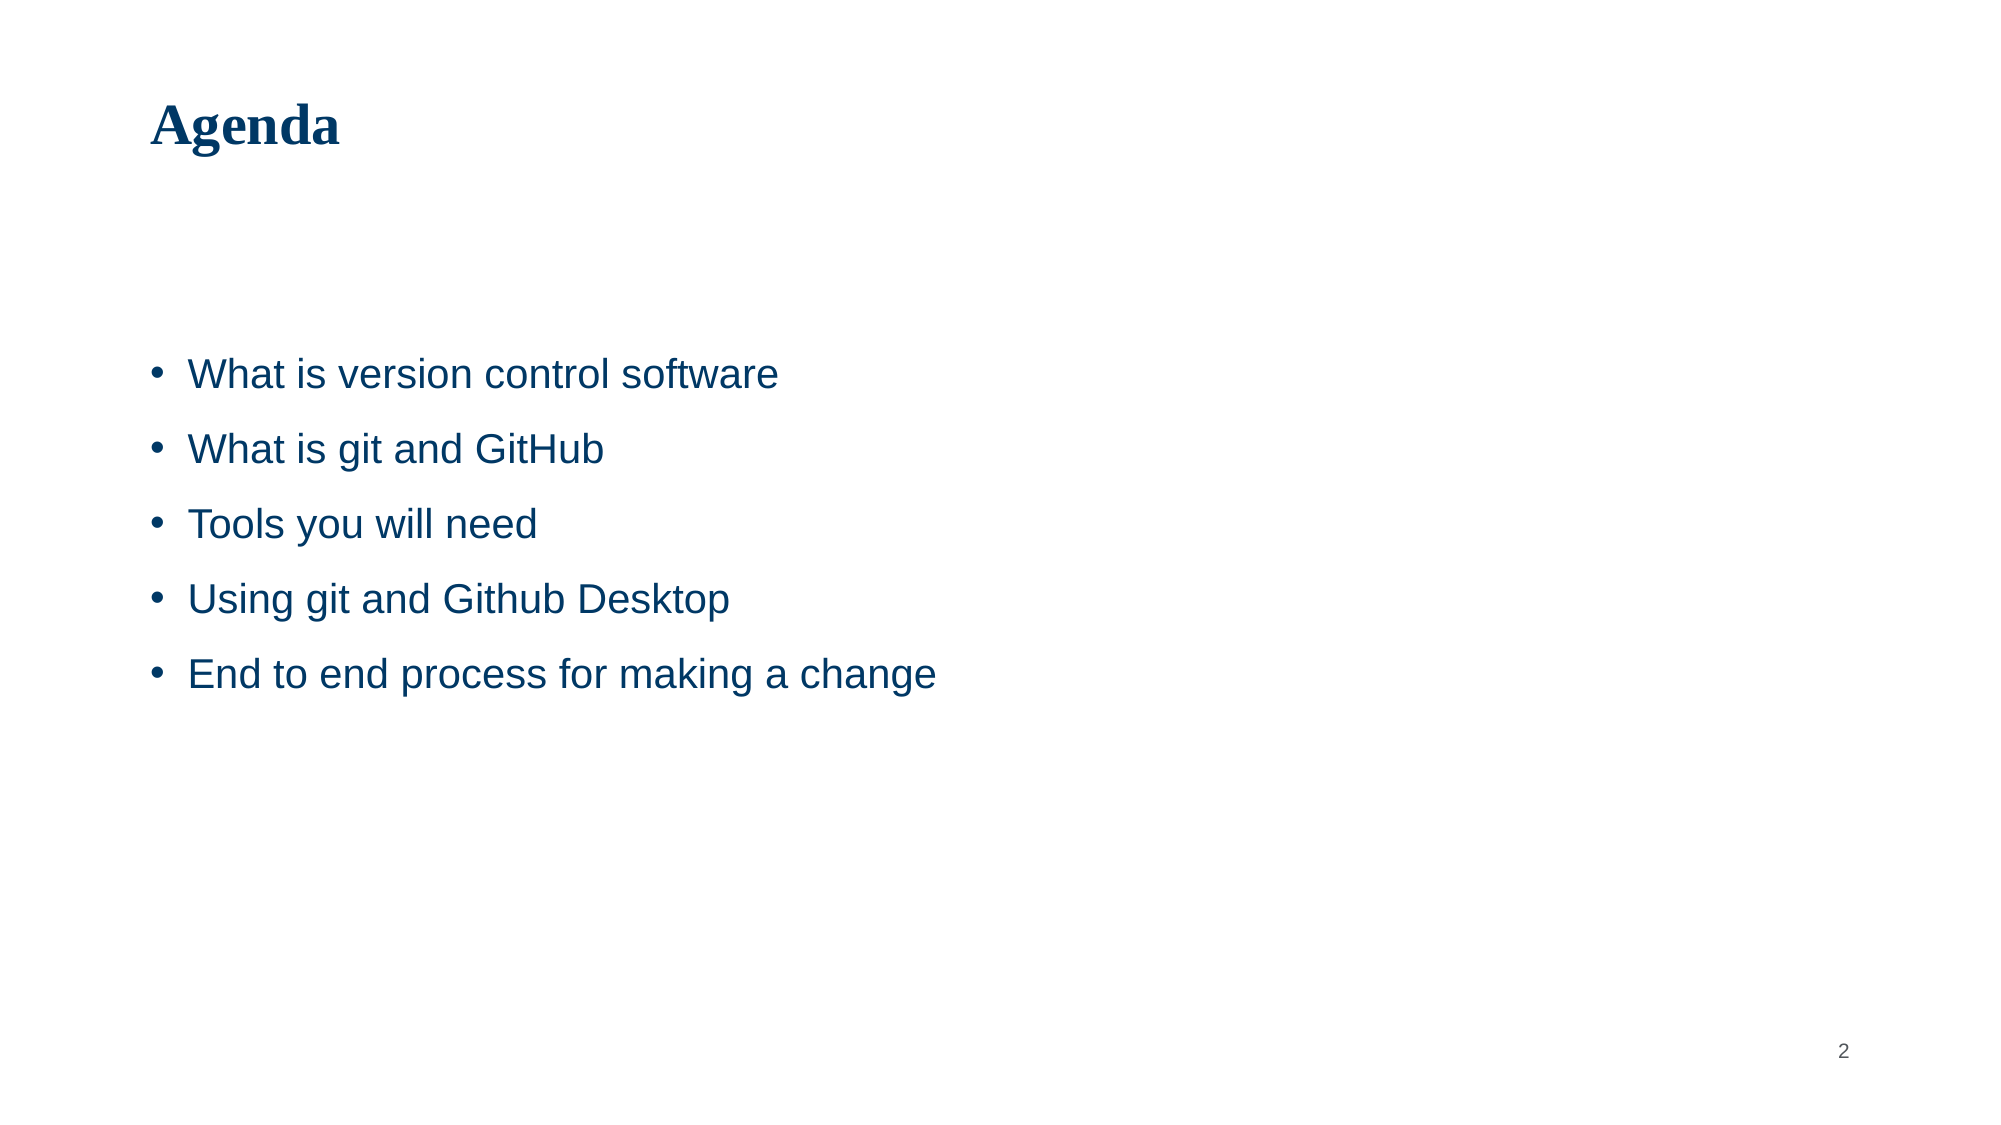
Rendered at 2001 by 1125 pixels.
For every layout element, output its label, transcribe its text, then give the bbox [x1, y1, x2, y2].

title Agenda [150, 93, 1851, 250]
list What is version control software What is git and GitHub Tools you will need Using git and Github Desktop End to end process for making a change [150, 347, 1916, 997]
